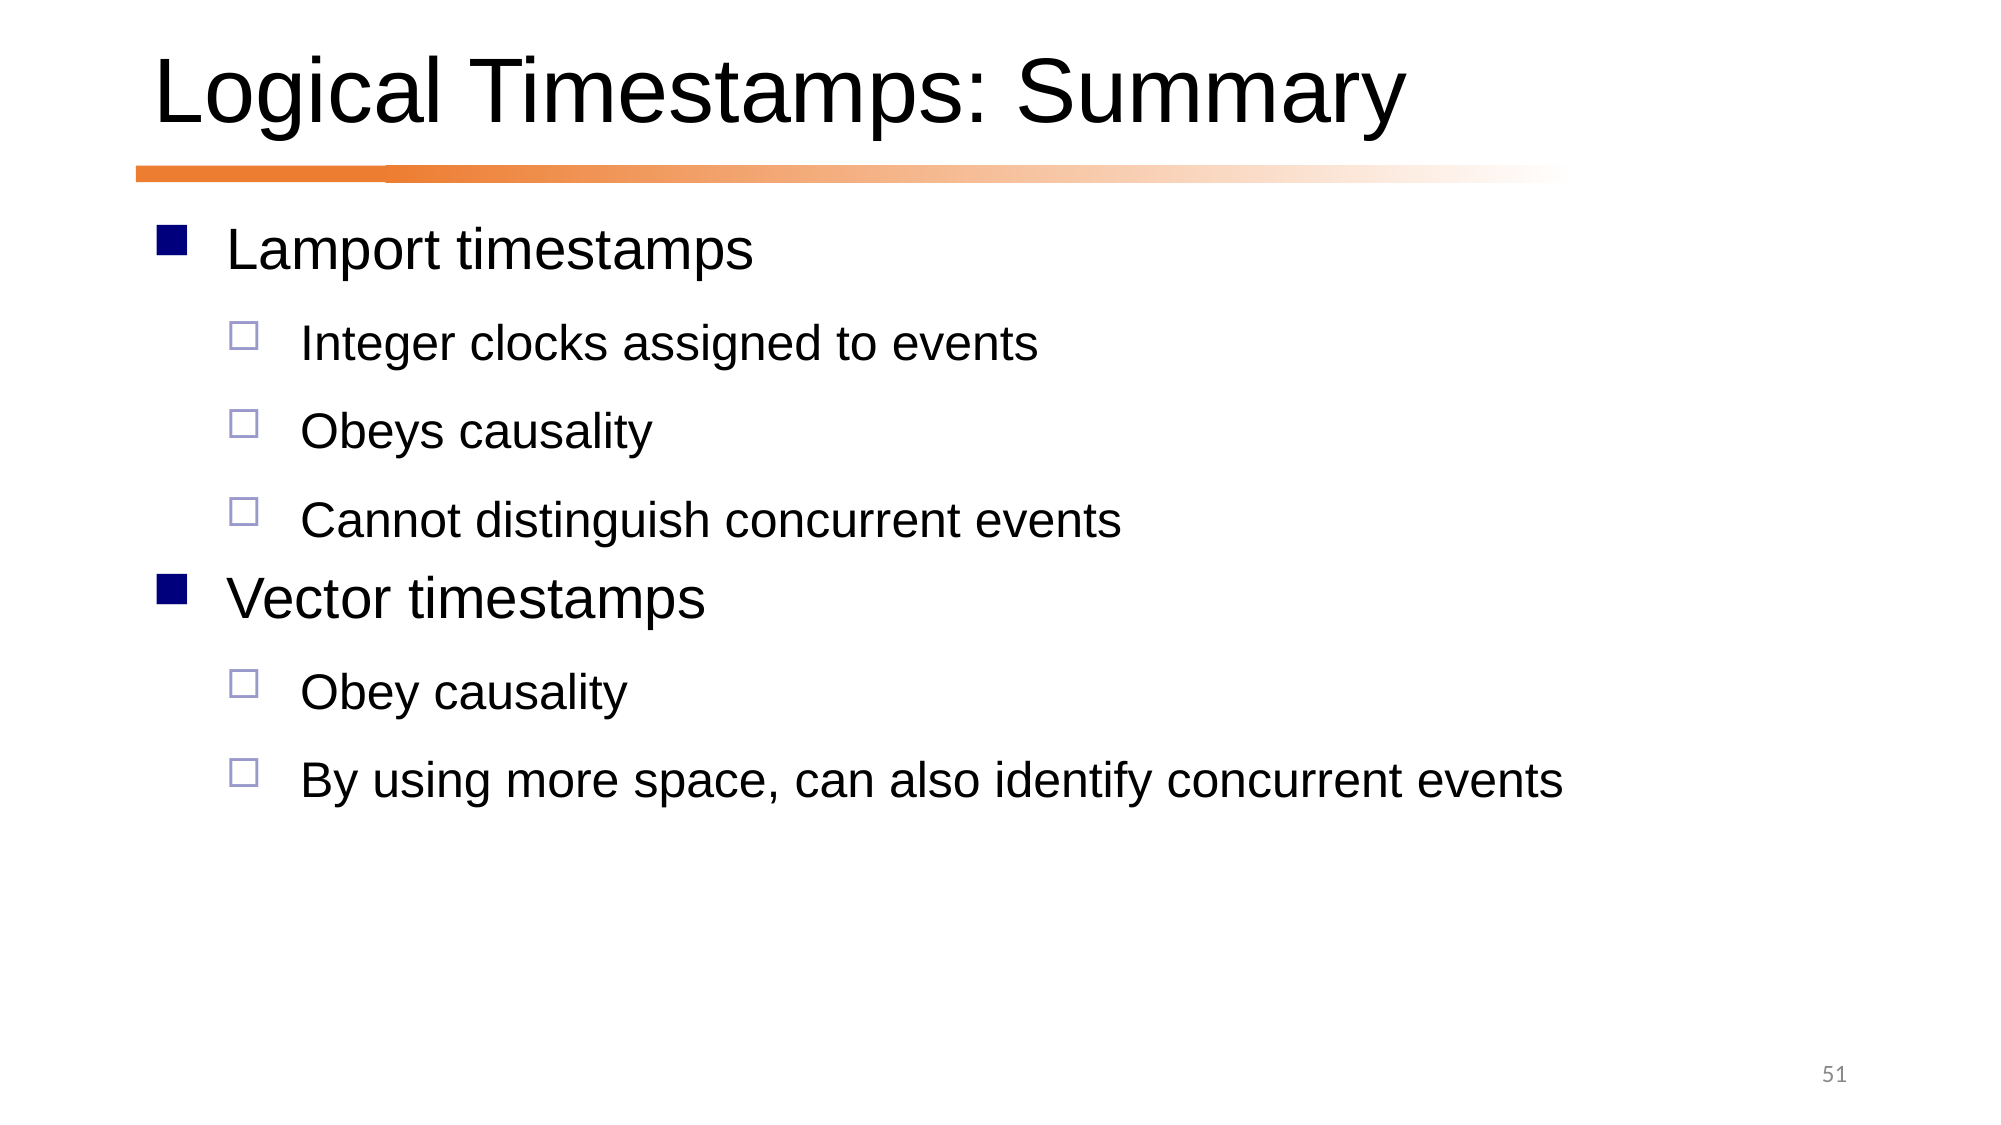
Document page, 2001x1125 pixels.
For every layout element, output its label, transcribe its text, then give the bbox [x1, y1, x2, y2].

list Lamport timestamps Integer clocks assigned to events Obeys causality Cannot distinguish concurrent events Vector timestamps Obey causality By using more space, can also identify concurrent events [137, 211, 1863, 1018]
title Logical Timestamps: Summary [138, 25, 1810, 160]
slide_number 51 [1412, 1042, 1863, 1103]
